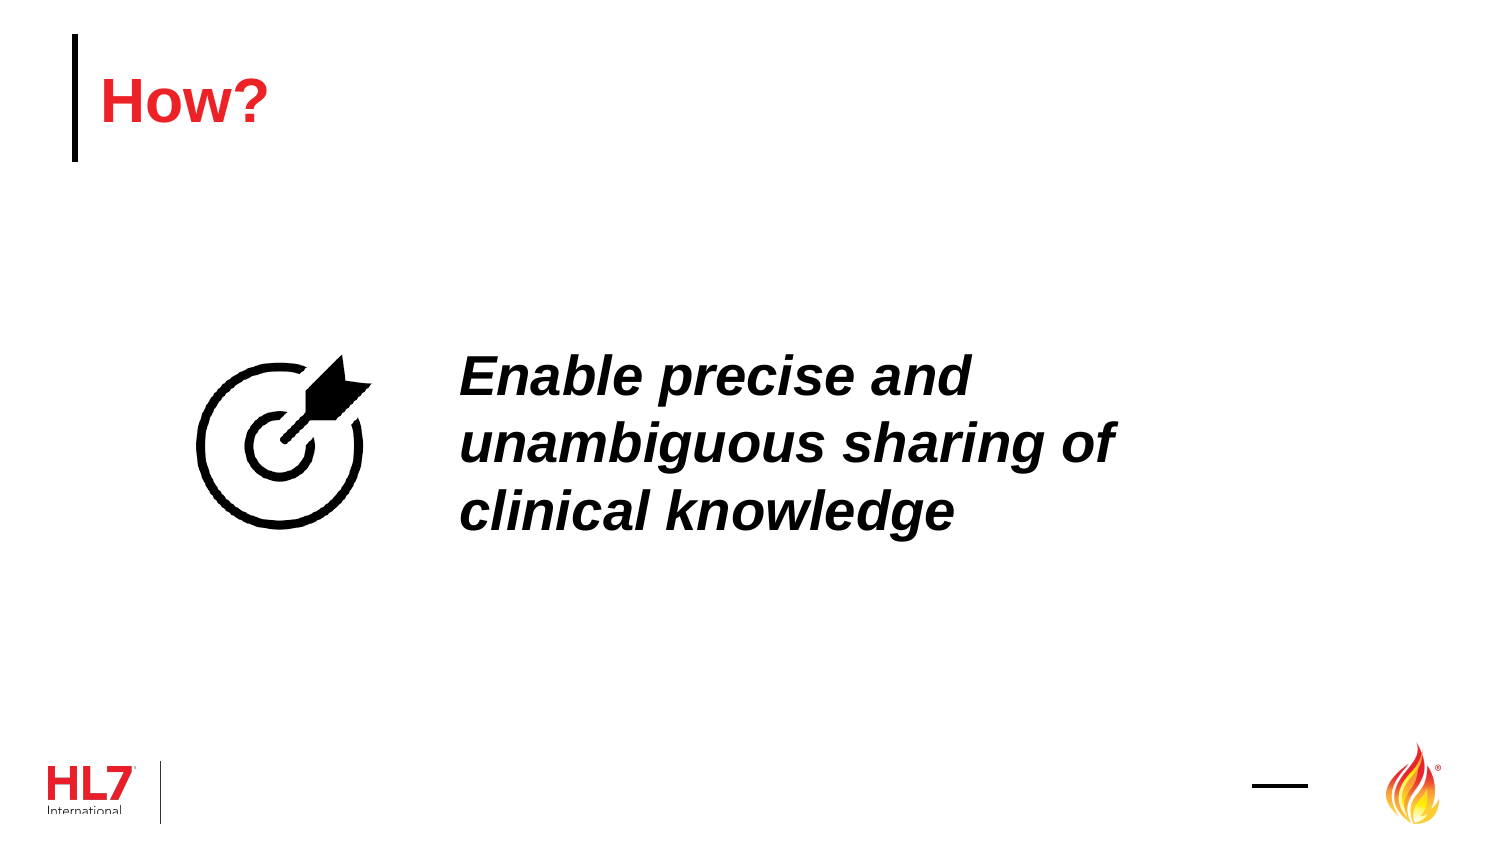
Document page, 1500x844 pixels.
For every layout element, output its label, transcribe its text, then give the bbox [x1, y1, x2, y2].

picture [1386, 742, 1441, 824]
title How? [100, 33, 1451, 163]
text_box Enable precise and unambiguous sharing of clinical knowledge [444, 331, 1307, 549]
picture [193, 351, 374, 532]
picture [48, 766, 136, 814]
